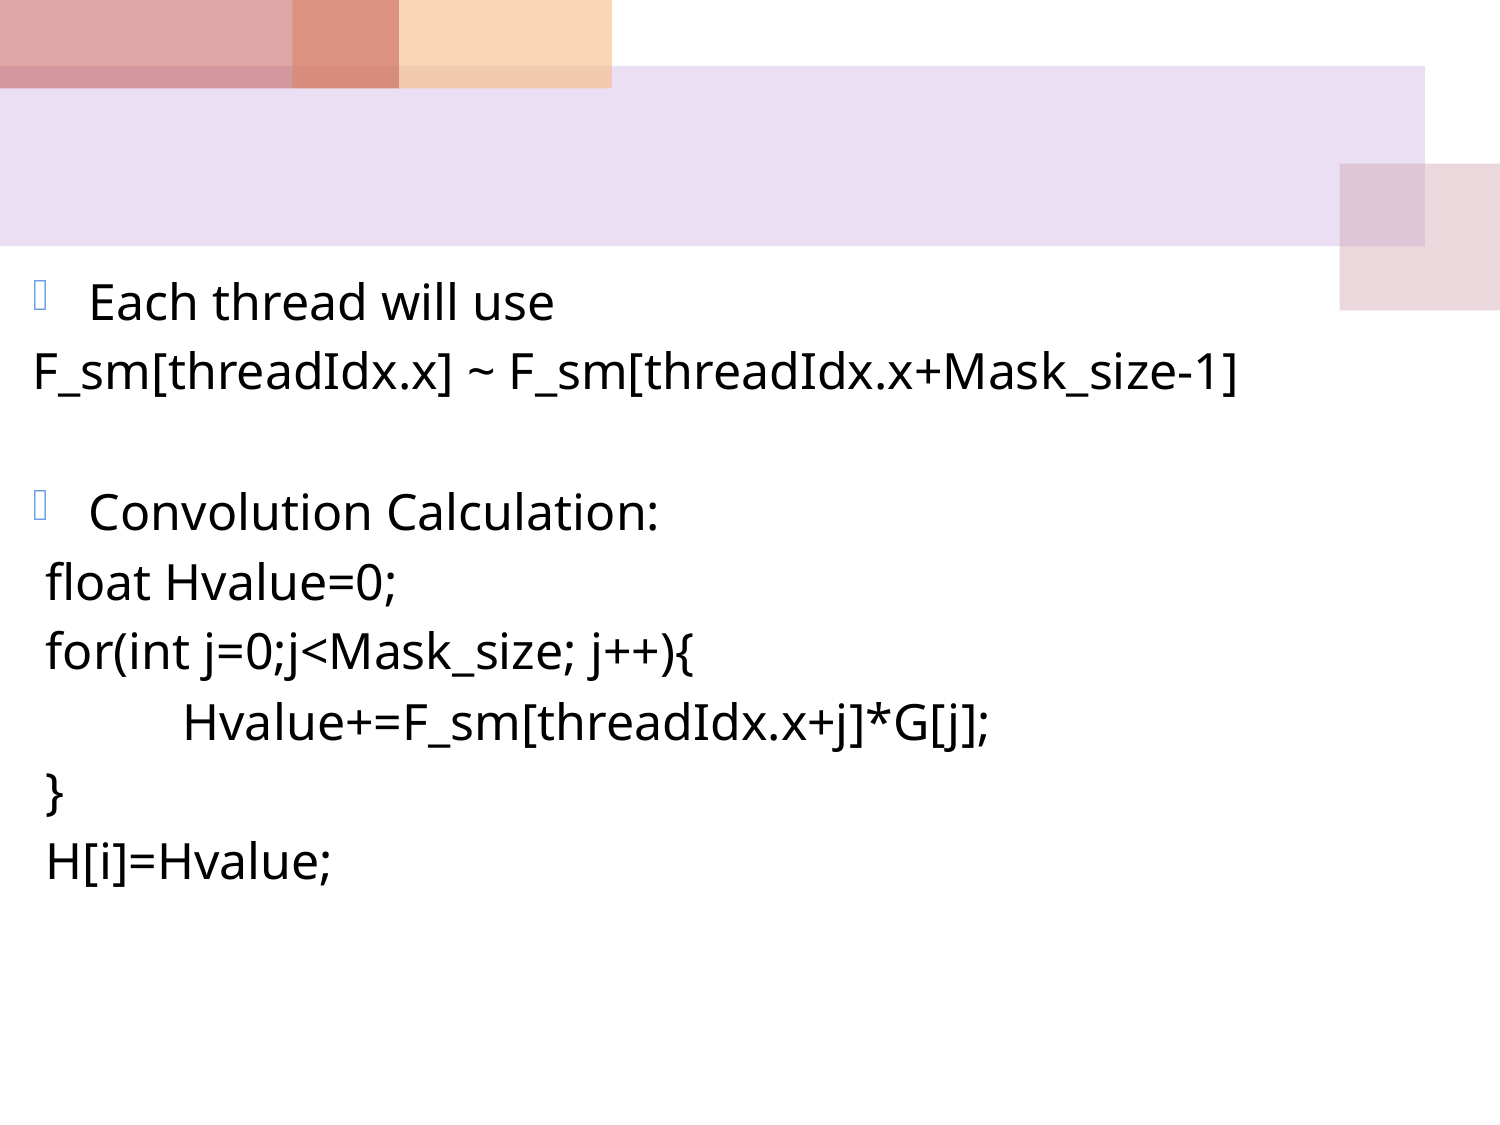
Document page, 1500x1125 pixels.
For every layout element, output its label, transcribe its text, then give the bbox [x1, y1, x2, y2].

list Each thread will use F_sm[threadIdx.x] ~ F_sm[threadIdx.x+Mask_size-1] Convolution Calculation: float Hvalue=0; for(int j=0;j<Mask_size; j++){ Hvalue+=F_sm[threadIdx.x+j]*G[j]; } H[i]=Hvalue; [17, 262, 1500, 1005]
